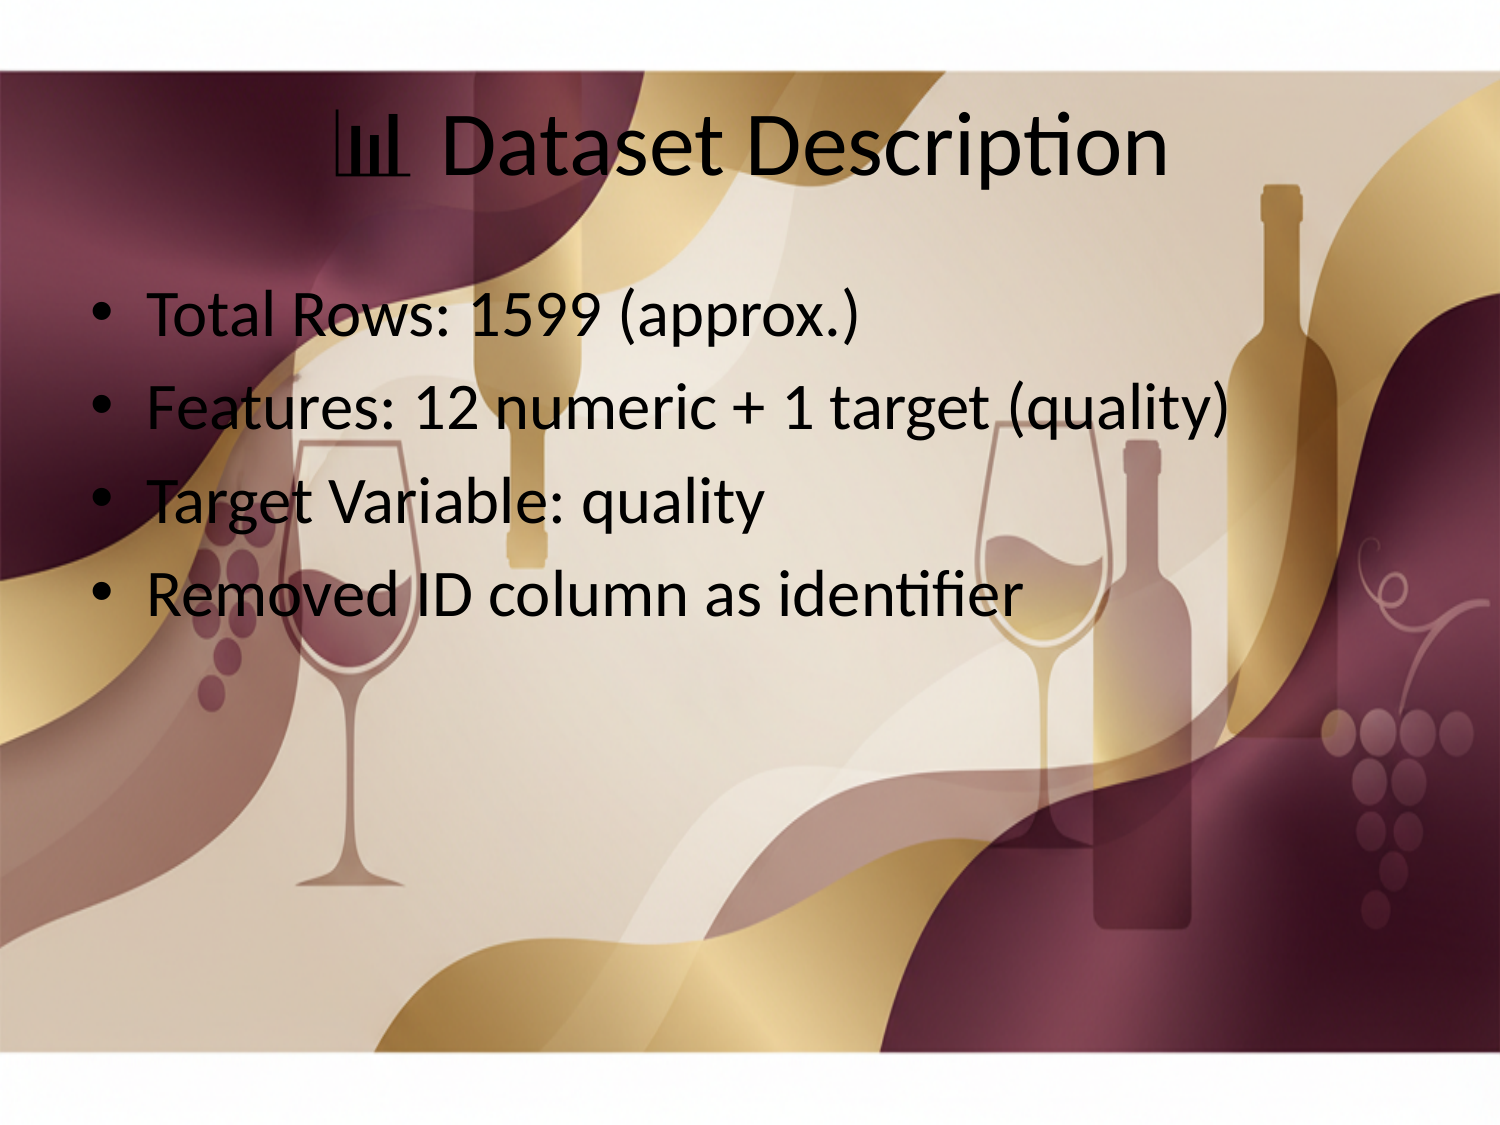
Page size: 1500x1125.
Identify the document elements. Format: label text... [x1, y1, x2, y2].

list Total Rows: 1599 (approx.) Features: 12 numeric + 1 target (quality) Target Variable: quality Removed ID column as identifier [75, 262, 1425, 1005]
picture [0, 0, 1500, 1125]
title 📊 Dataset Description [75, 45, 1425, 233]
